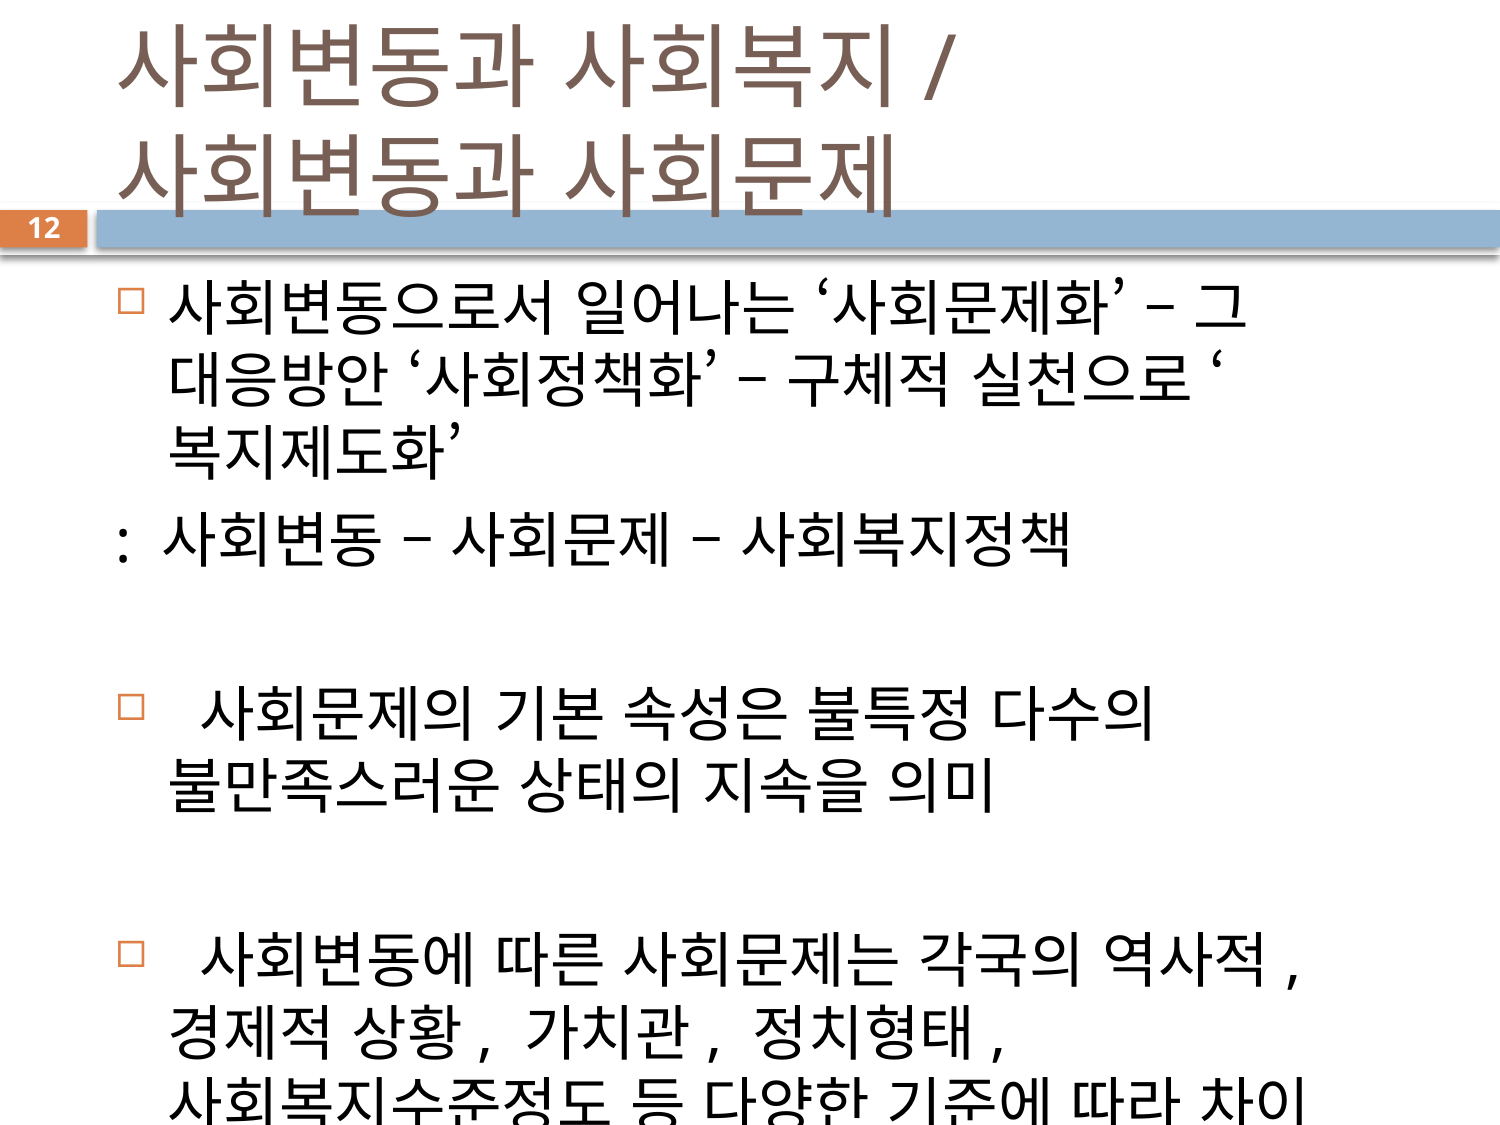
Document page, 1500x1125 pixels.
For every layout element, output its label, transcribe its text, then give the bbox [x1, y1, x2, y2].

slide_number 12 [0, 208, 88, 249]
list 사회변동으로서 일어나는 ‘사회문제화’ – 그 대응방안 ‘사회정책화’ – 구체적 실천으로 ‘복지제도화’ : 사회변동 – 사회문제 – 사회복지정책 사회문제의 기본 속성은 불특정 다수의 불만족스러운 상태의 지속을 의미 사회변동에 따른 사회문제는 각국의 역사적,경제적 상황, 가치관, 정치형태, 사회복지수준정도 등 다양한 기준에 따라 차이 [100, 262, 1438, 1000]
title 사회변동과 사회복지/ 사회변동과 사회문제 [100, 37, 1438, 200]
